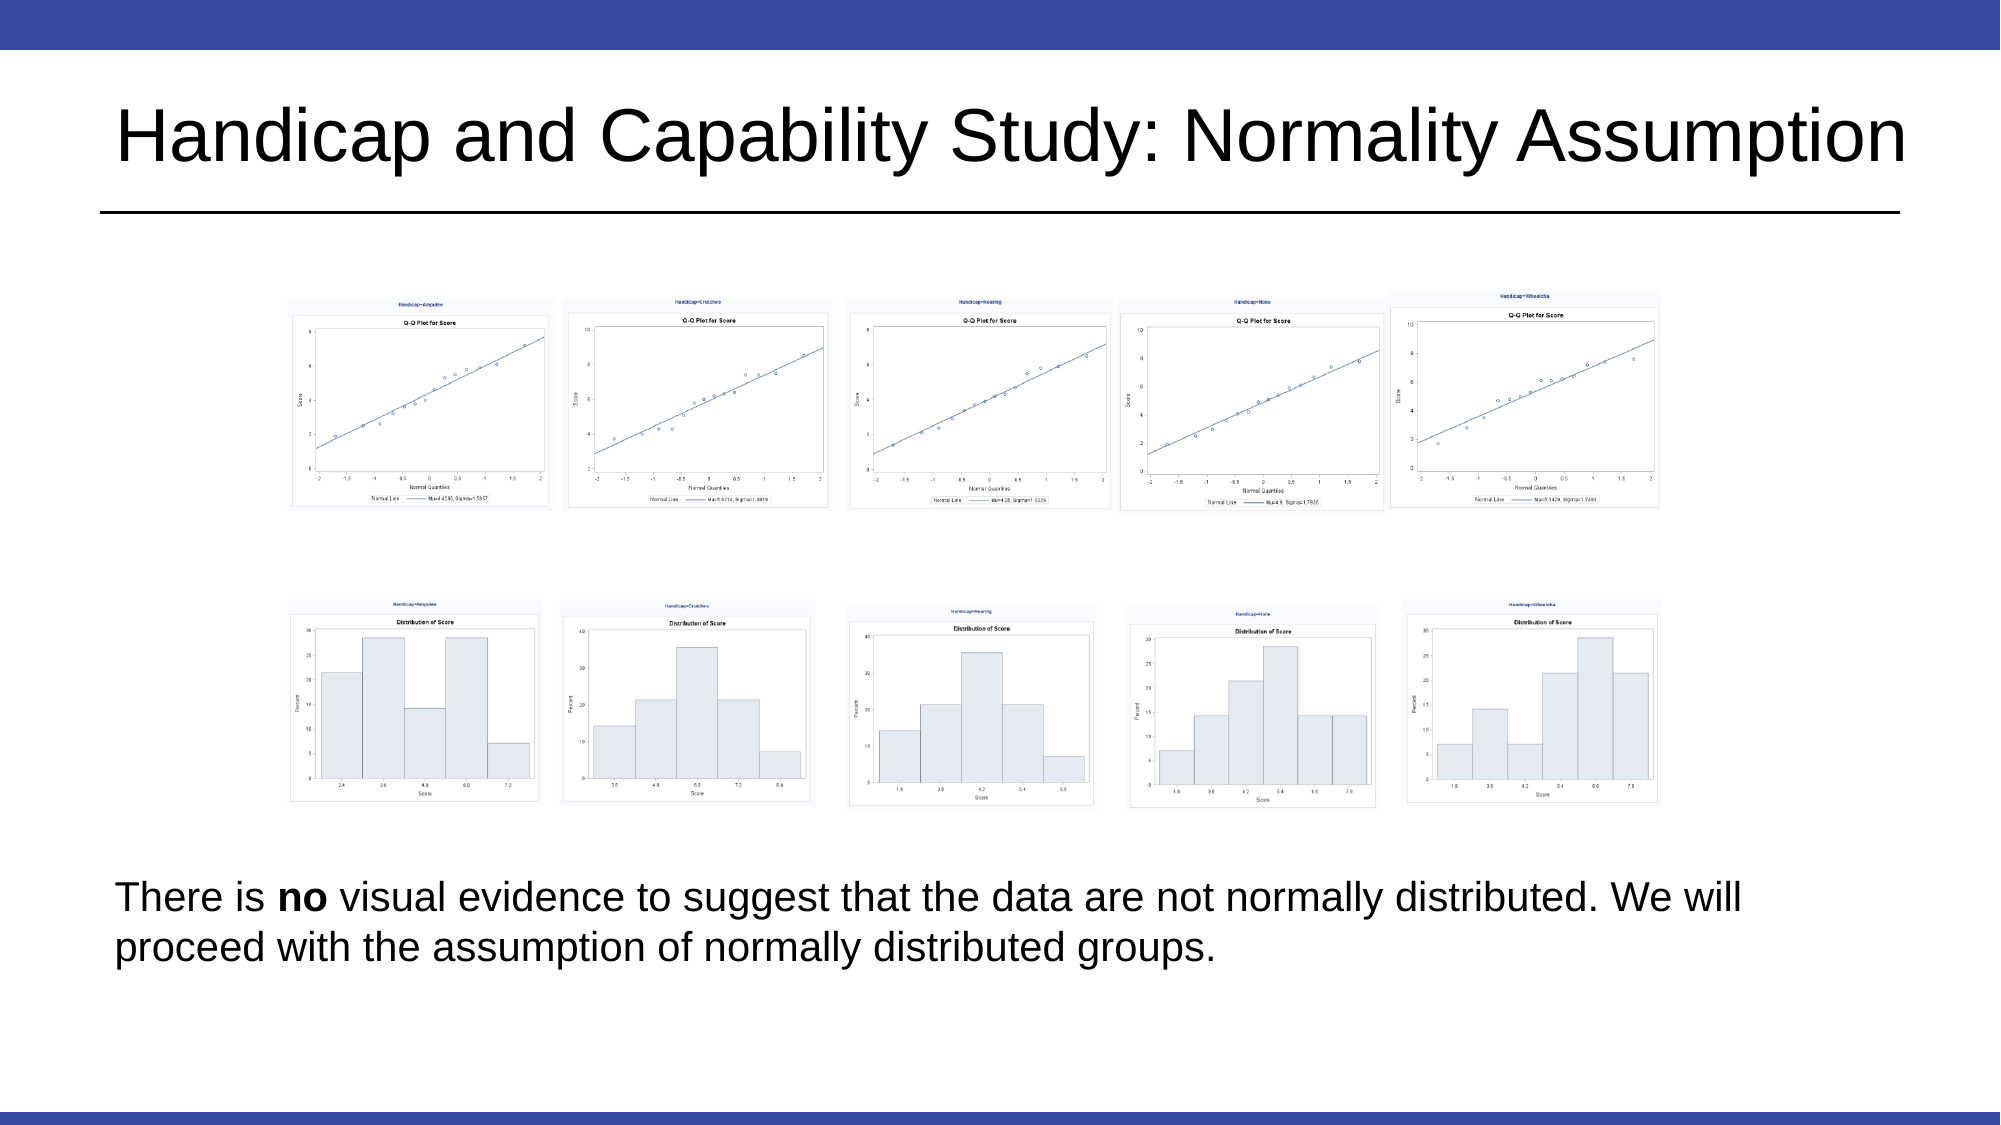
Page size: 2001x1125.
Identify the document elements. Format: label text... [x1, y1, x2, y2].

picture [562, 297, 834, 511]
picture [845, 297, 1113, 511]
picture [845, 604, 1097, 811]
picture [1117, 290, 1661, 515]
picture [1402, 599, 1661, 806]
picture [287, 297, 555, 511]
picture [1126, 605, 1379, 812]
text_box There is no visual evidence to suggest that the data are not normally distributed. We will proceed with the assumption of normally distributed groups. [99, 862, 1900, 1030]
title Handicap and Capability Study: Normality Assumption [99, 37, 1925, 225]
picture [559, 599, 816, 806]
picture [287, 599, 543, 806]
